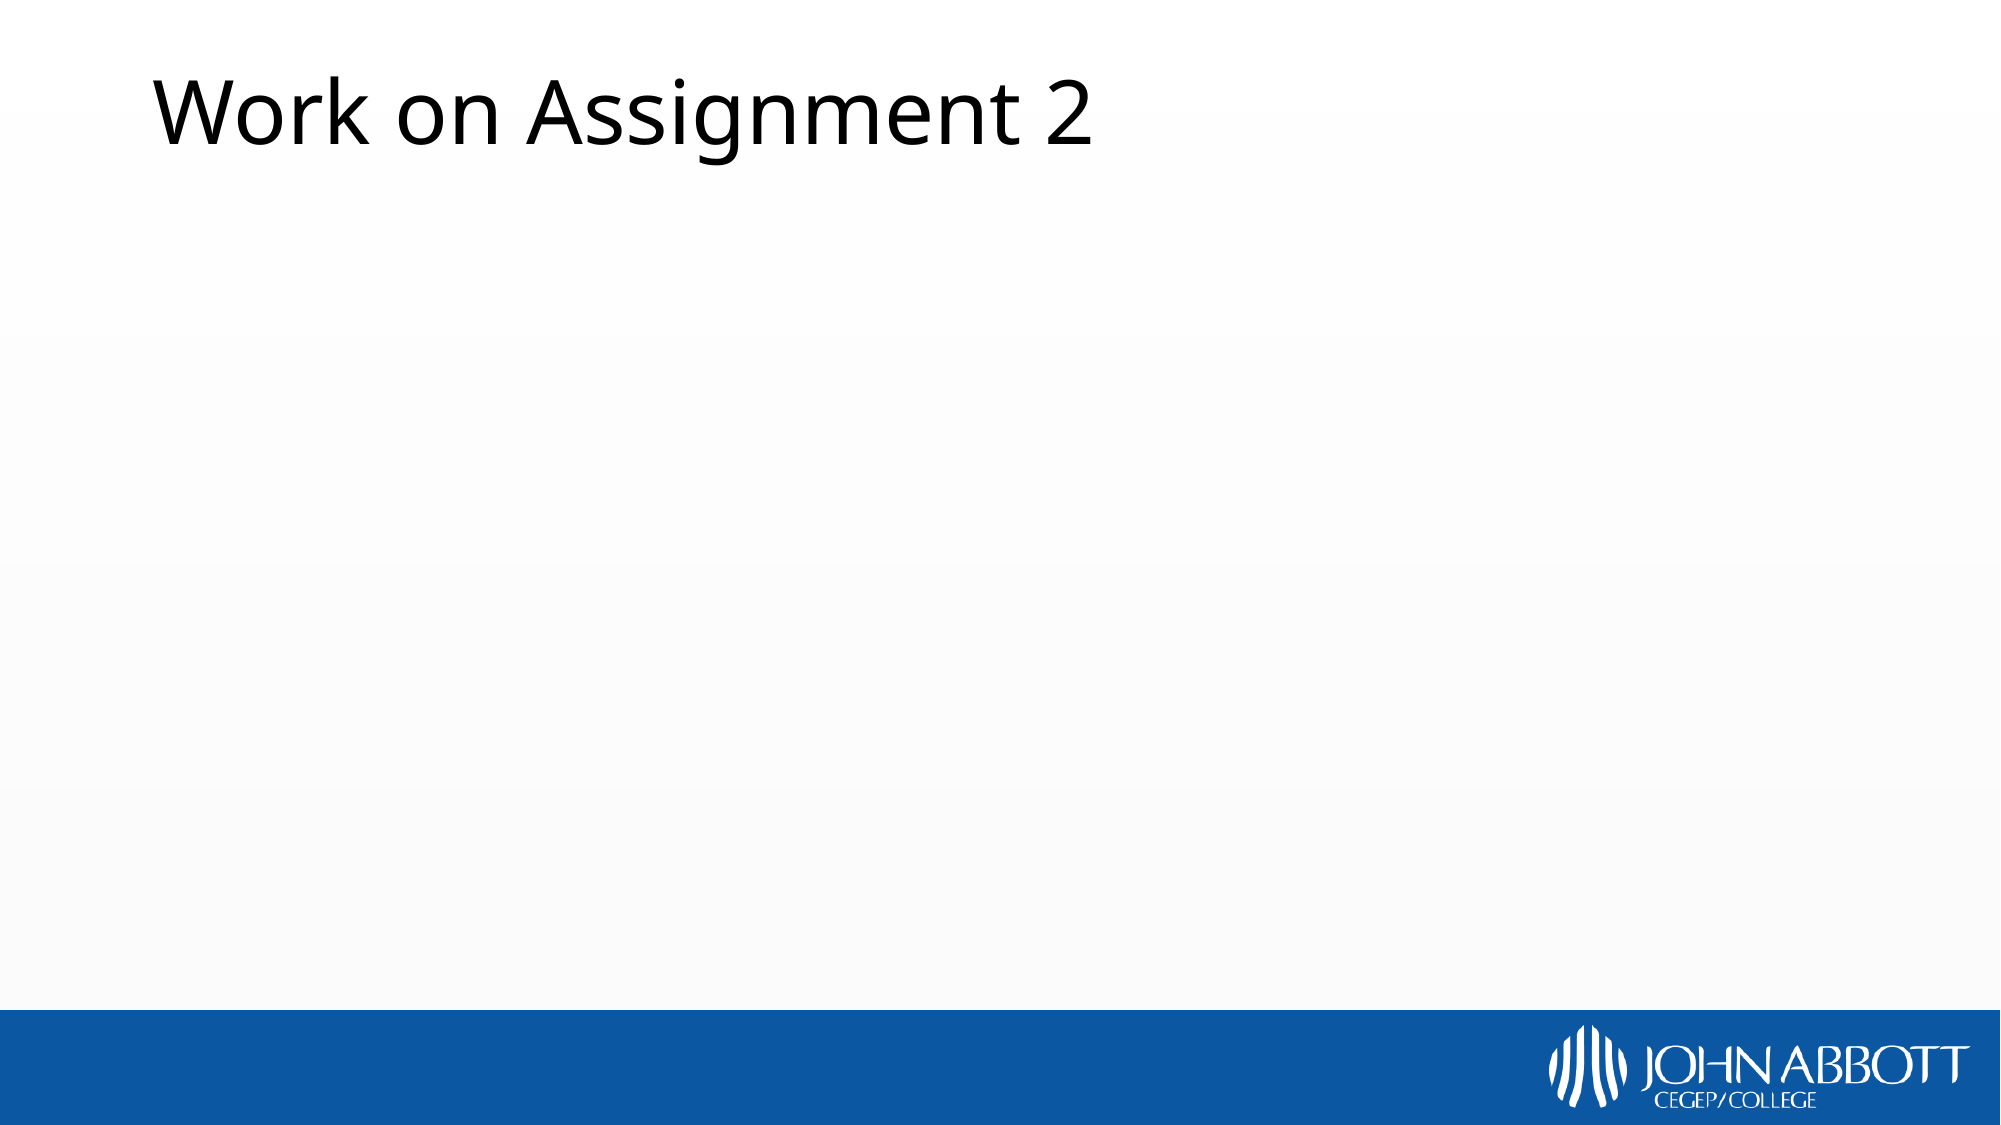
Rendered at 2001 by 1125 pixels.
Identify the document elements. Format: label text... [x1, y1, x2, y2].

picture [0, 1010, 2000, 1125]
title Work on Assignment 2 [137, 59, 1863, 171]
